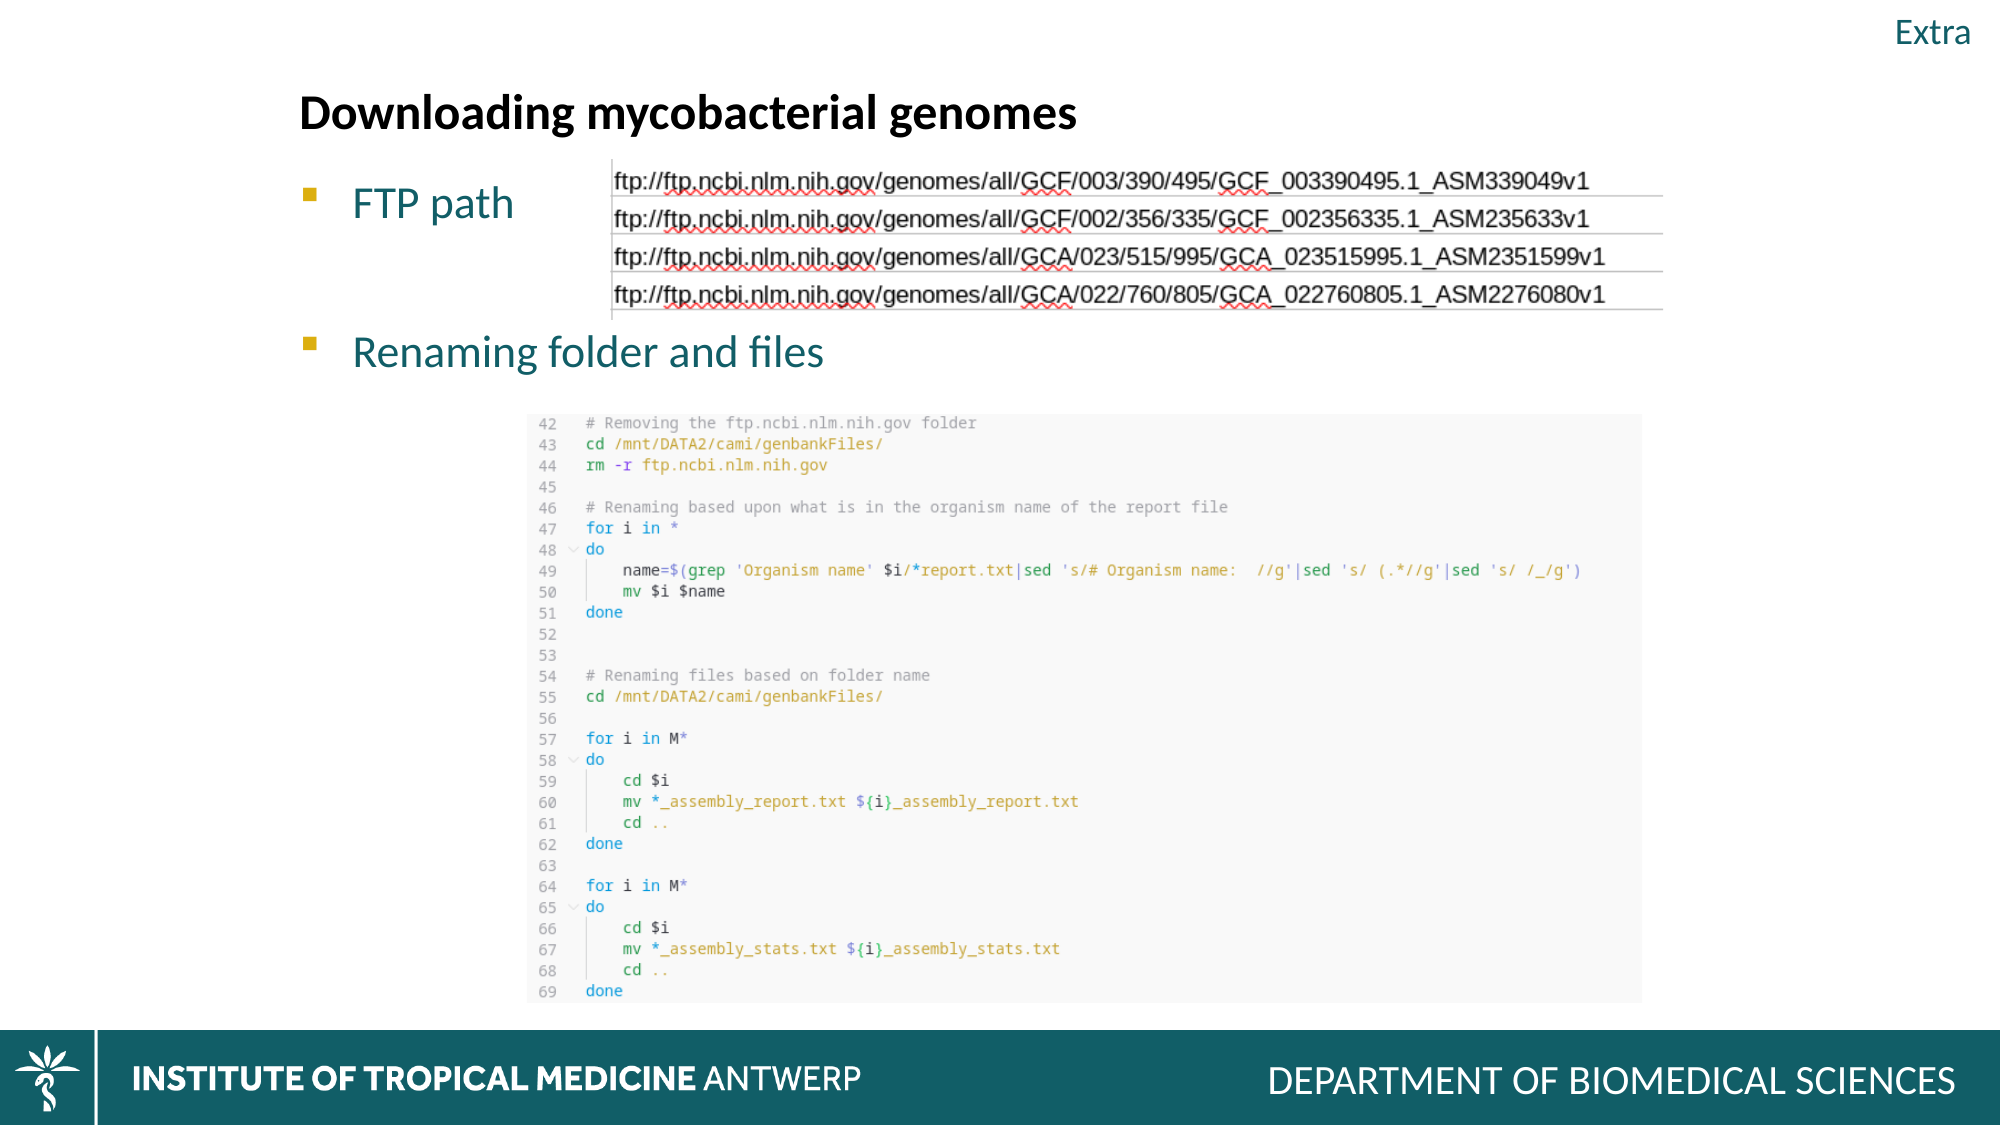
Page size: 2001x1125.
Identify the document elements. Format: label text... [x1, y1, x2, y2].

list FTP path Renaming folder and files [299, 172, 2000, 953]
footer Department of Biomedical sciences [1267, 1030, 2000, 1125]
picture [526, 413, 1643, 1003]
picture [0, 1030, 1267, 1125]
text_box Downloading mycobacterial genomes [299, 79, 1108, 160]
picture [610, 158, 1664, 320]
text_box Extra [1879, 0, 2000, 60]
